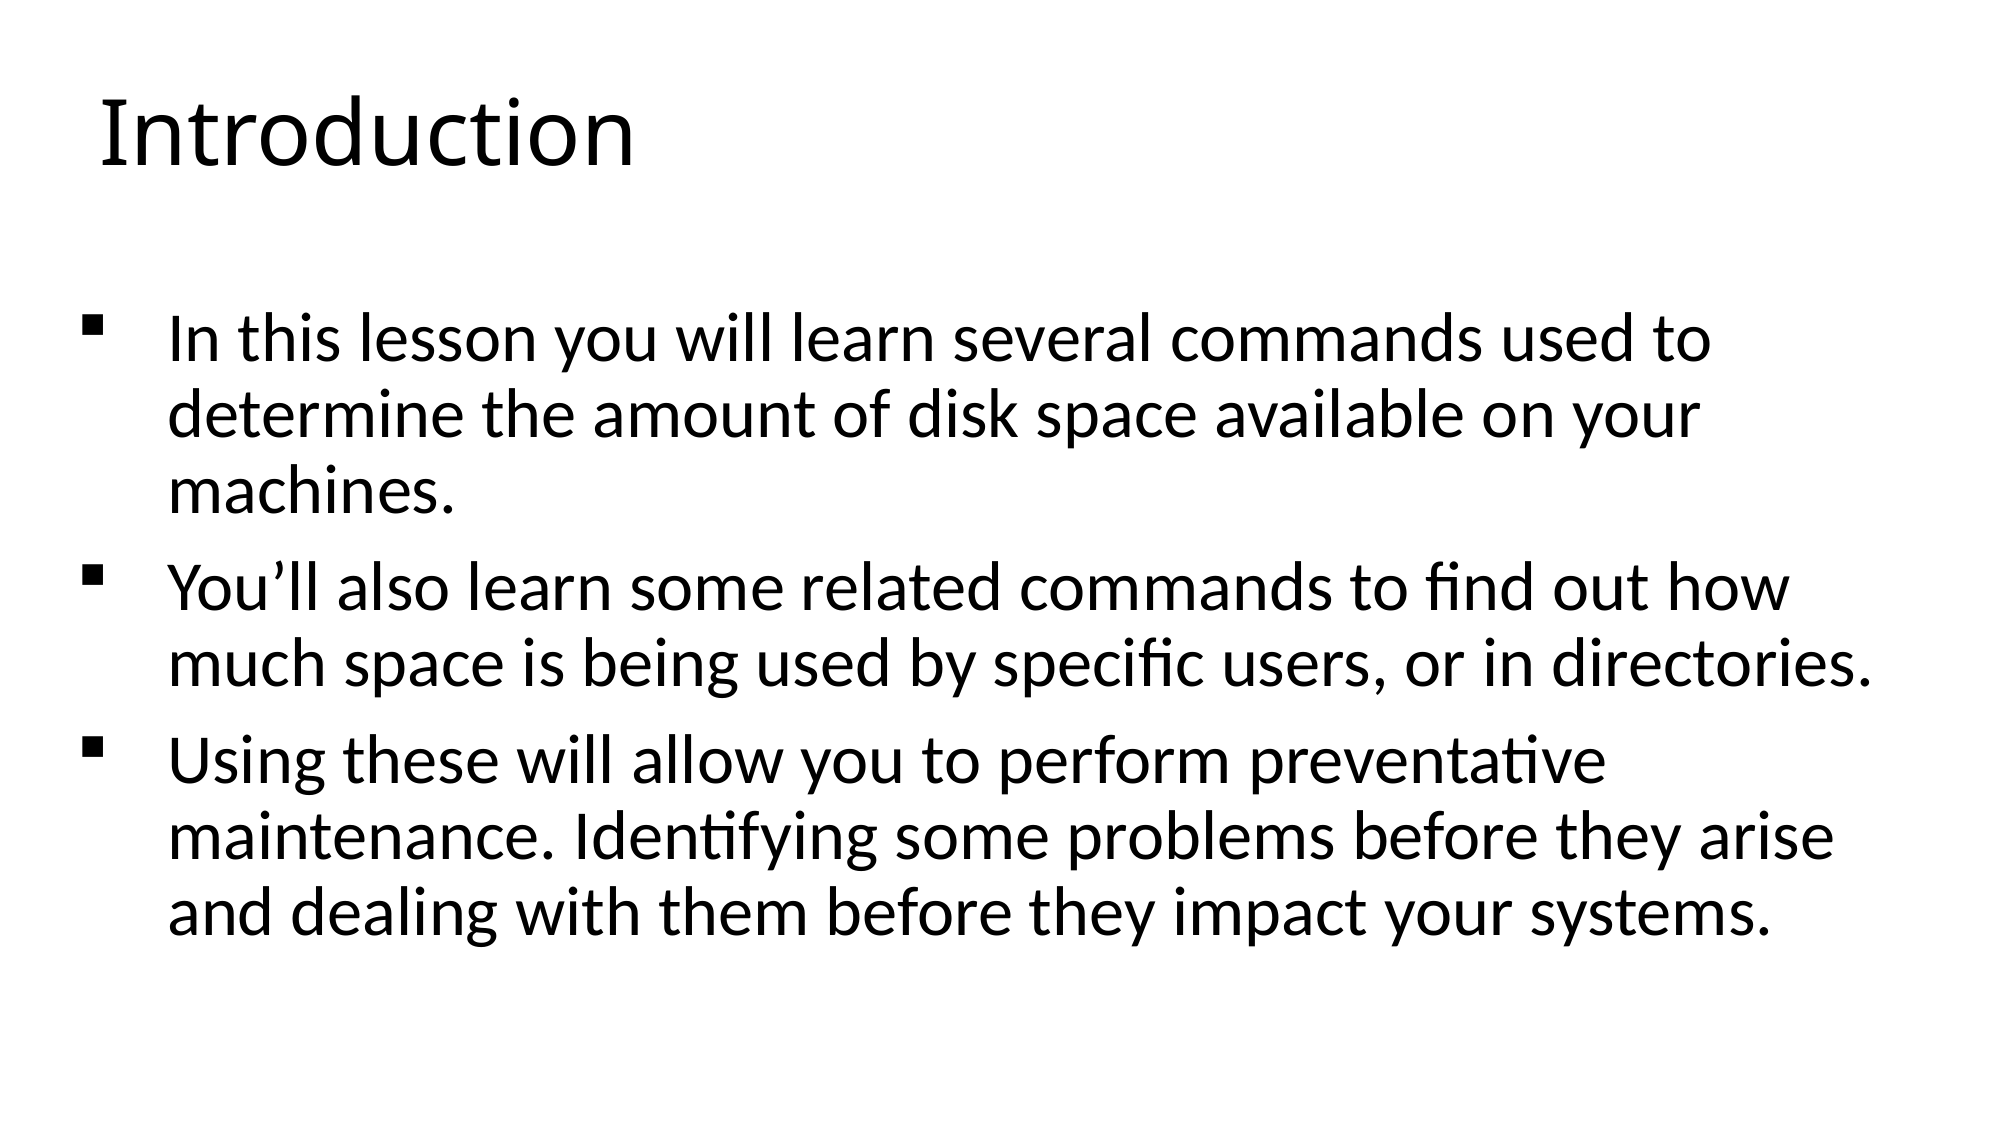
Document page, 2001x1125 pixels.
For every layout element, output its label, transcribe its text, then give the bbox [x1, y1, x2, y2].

title Introduction [99, 42, 1493, 229]
list In this lesson you will learn several commands used to determine the amount of disk space available on your machines. You’ll also learn some related commands to find out how much space is being used by specific users, or in directories. Using these will allow you to perform preventative maintenance. Identifying some problems before they arise and dealing with them before they impact your systems. [76, 300, 1957, 1100]
